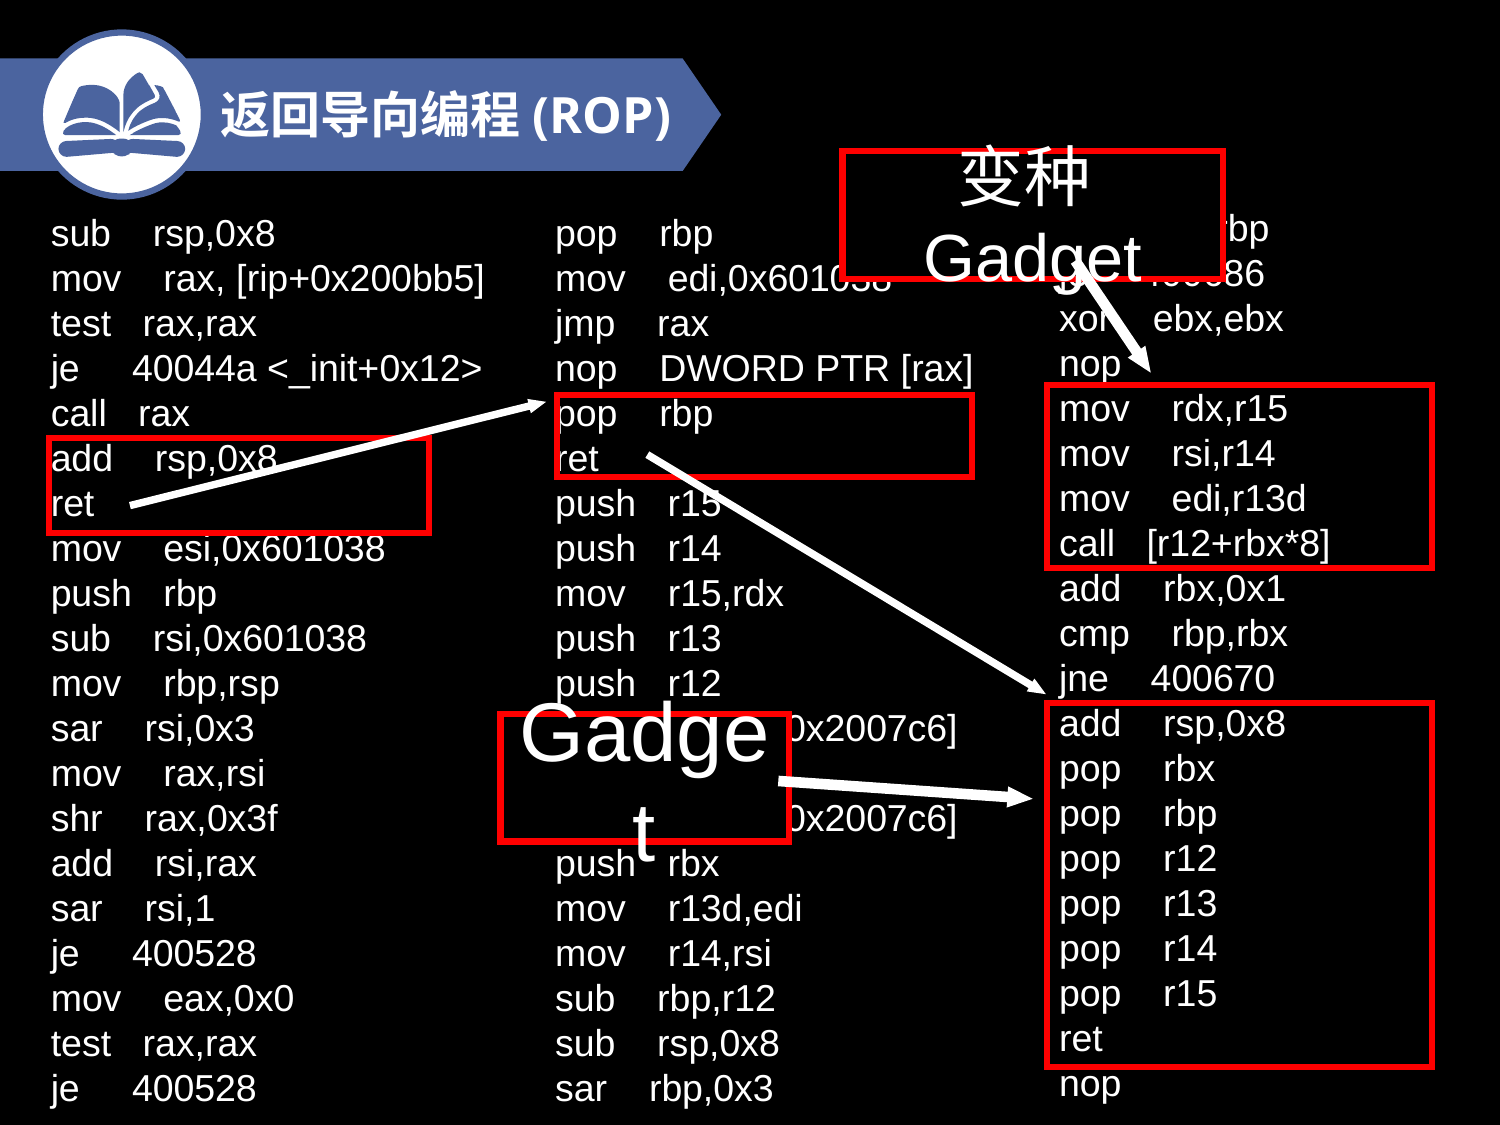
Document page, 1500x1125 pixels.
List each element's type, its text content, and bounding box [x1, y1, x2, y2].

text_box [38, 31, 205, 198]
text_box [0, 57, 60, 172]
text_box [1069, 256, 1153, 375]
text_box pop rbp mov edi,0x601038 jmp rax nop DWORD PTR [rax] pop rbp ret push r15 push r14 mov r15,rdx push r13 push r12 lea r12,[rip+0x2007c6] push rbp lea rbp,[rip+0x2007c6] push rbx mov r13d,edi mov r14,rsi sub rbp,r12 sub rsp,0x8 sar rbp,0x3 [540, 201, 989, 789]
text_box pop rbp mov edi,0x601038 jmp rax nop DWORD PTR [rax] pop rbp ret push r15 push r14 mov r15,rdx push r13 push r12 lea r12,[rip+0x2007c6] push rbp lea rbp,[rip+0x2007c6] push rbx mov r13d,edi mov r14,rsi sub rbp,r12 sub rsp,0x8 sar rbp,0x3 [540, 789, 989, 1117]
text_box [556, 394, 973, 478]
text_box [127, 397, 549, 511]
text_box sub rsp,0x8 mov rax, [rip+0x200bb5] test rax,rax je 40044a <_init+0x12> call rax add rsp,0x8 ret mov esi,0x601038 push rbp sub rsi,0x601038 mov rbp,rsp sar rsi,0x3 mov rax,rsi shr rax,0x3f add rsi,rax sar rsi,1 je 400528 mov eax,0x0 test rax,rax je 400528 [36, 201, 500, 1117]
text_box [0, 0, 1500, 1125]
text_box [48, 437, 430, 534]
text_box [1046, 384, 1433, 569]
text_box 返回导向编程(ROP) [206, 75, 686, 151]
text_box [58, 72, 186, 157]
text_box Gadget [499, 713, 790, 843]
text_box 变种Gadget [842, 150, 1224, 280]
text_box [776, 774, 1036, 810]
text_box [1046, 702, 1433, 1068]
text_box [643, 449, 1049, 696]
text_box test rbp,rbp je 400686 xor ebx,ebx nop mov rdx,r15 mov rsi,r14 mov edi,r13d call [r12+rbx*8] add rbx,0x1 cmp rbp,rbx jne 400670 add rsp,0x8 pop rbx pop rbp pop r12 pop r13 pop r14 pop r15 ret nop [1044, 196, 1346, 1112]
text_box [183, 57, 723, 175]
